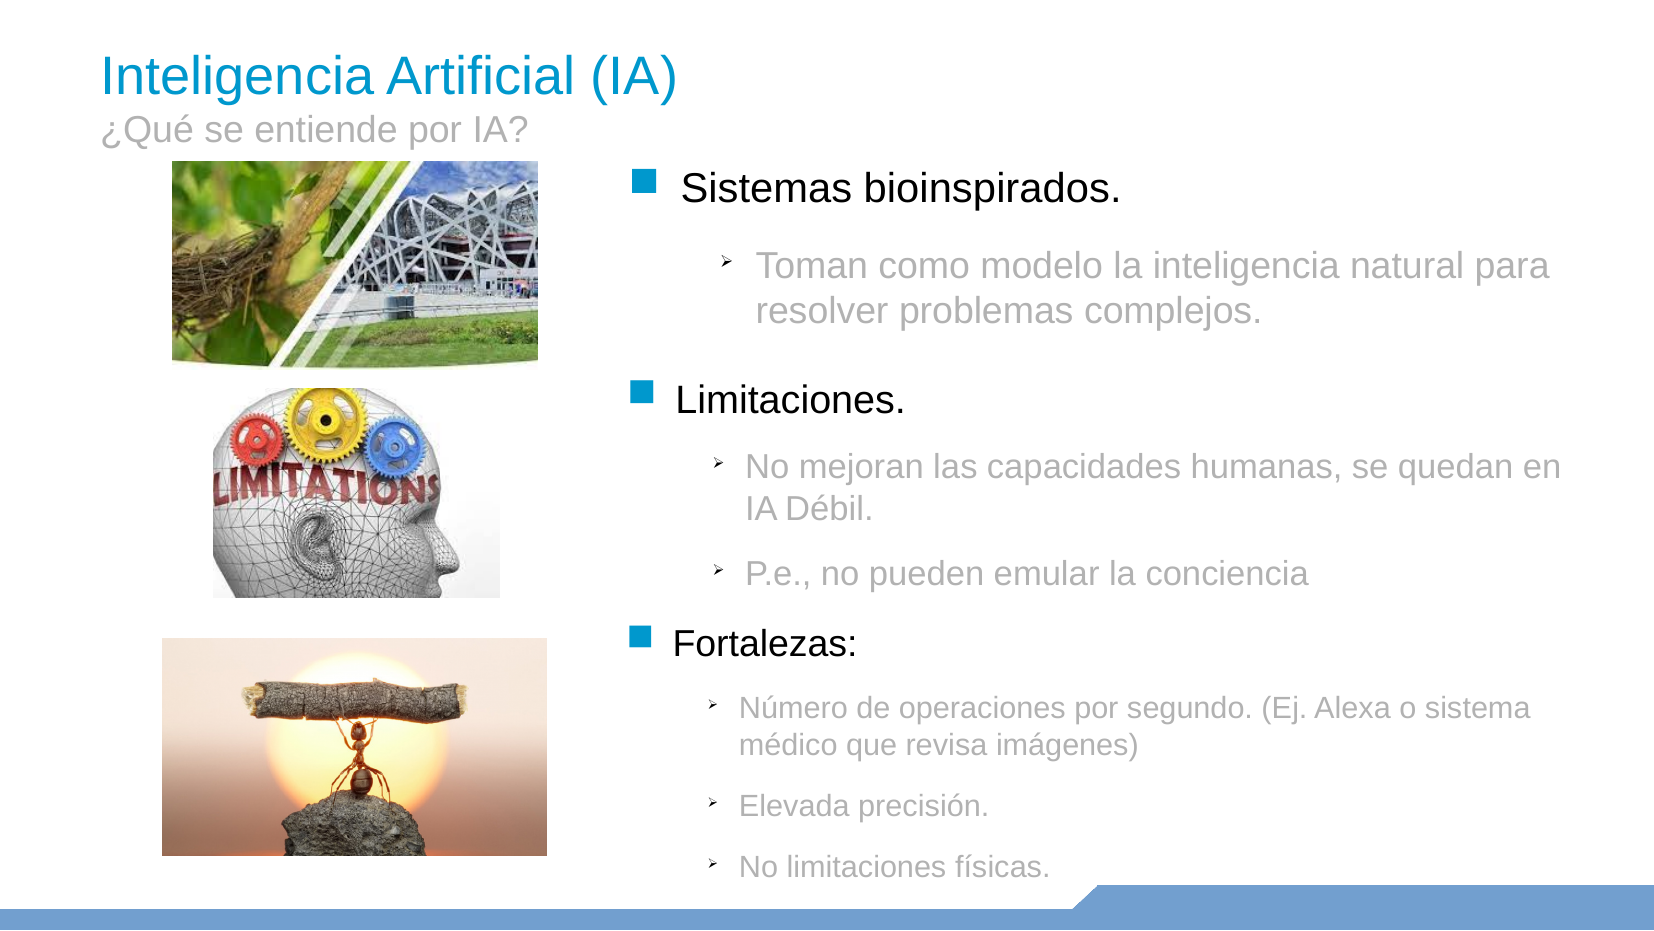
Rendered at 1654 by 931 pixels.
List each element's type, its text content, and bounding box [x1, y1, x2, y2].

text_box Sistemas bioinspirados. Toman como modelo la inteligencia natural para resolver problemas complejos. [609, 162, 1570, 336]
picture [212, 388, 500, 598]
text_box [0, 885, 1654, 931]
text_box Fortalezas: Número de operaciones por segundo. (Ej. Alexa o sistema médico que revisa imágenes) Elevada precisión. No limitaciones físicas. [609, 618, 1570, 885]
text_box Inteligencia Artificial (IA) ¿Qué se entiende por IA? [100, 29, 1587, 162]
picture [172, 160, 538, 371]
picture [162, 638, 548, 856]
text_box Limitaciones. No mejoran las capacidades humanas, se quedan en IA Débil. P.e., no pueden emular la conciencia [609, 373, 1570, 594]
